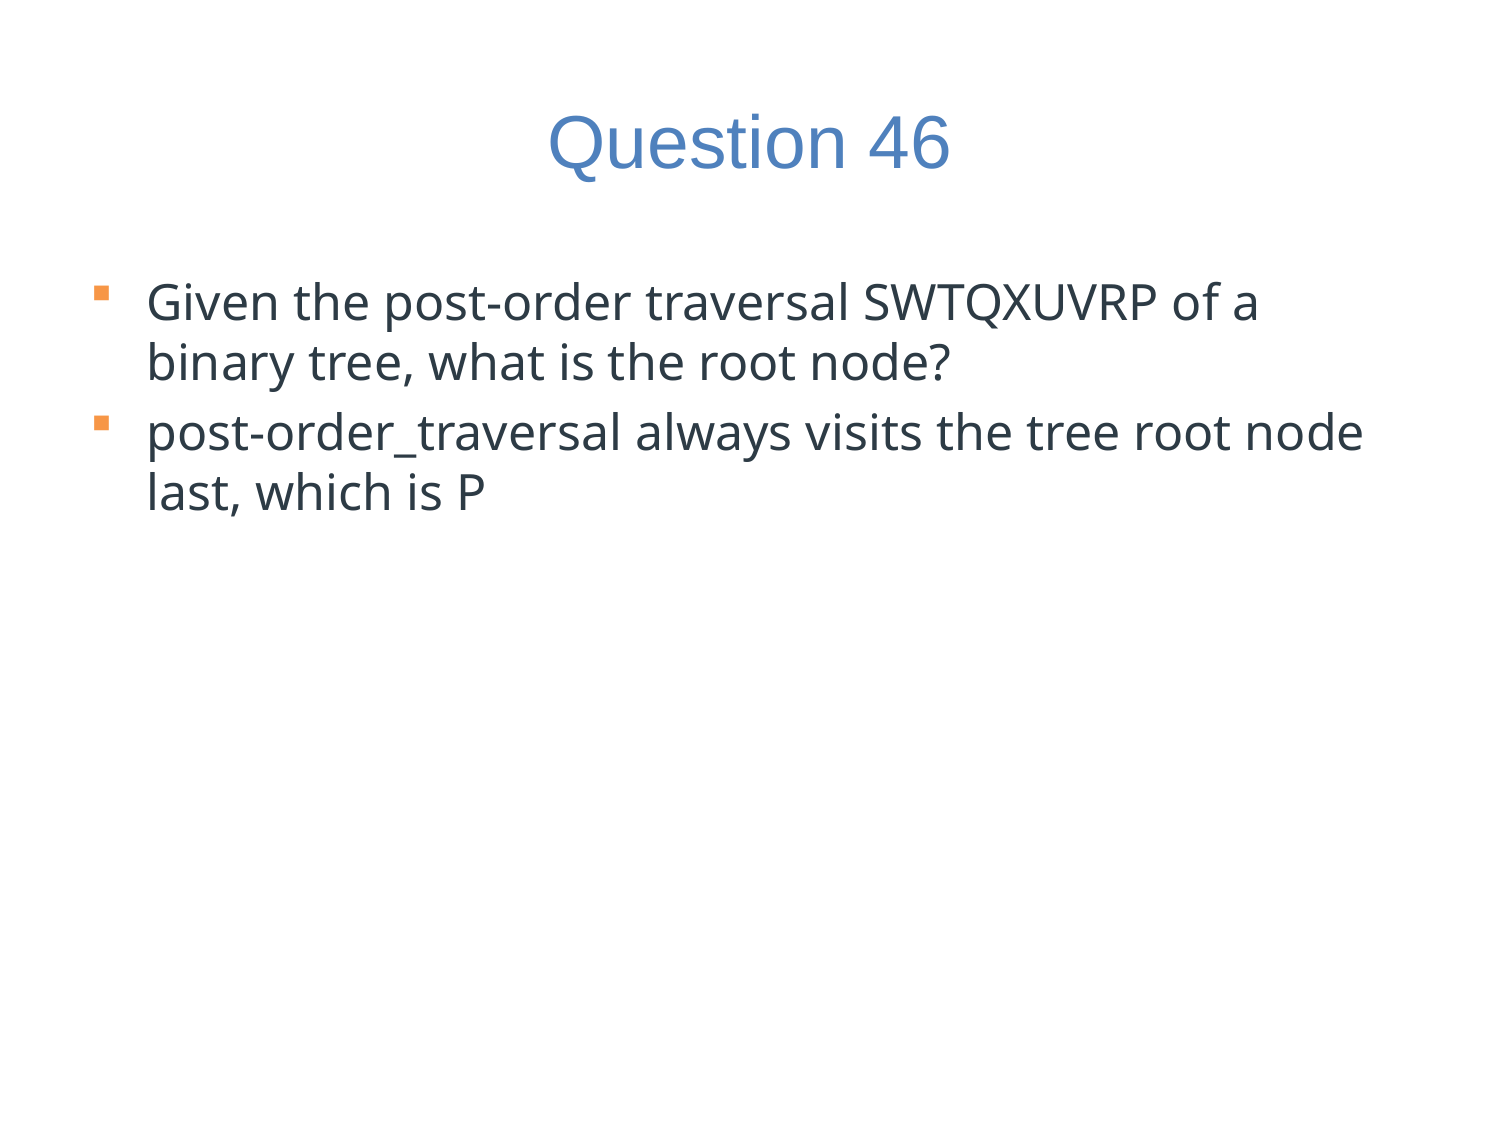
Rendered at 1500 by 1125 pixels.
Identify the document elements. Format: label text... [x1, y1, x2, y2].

title Question 46 [75, 45, 1425, 233]
list Given the post-order traversal SWTQXUVRP of a binary tree, what is the root node? post-order_traversal always visits the tree root node last, which is P [75, 262, 1425, 1005]
